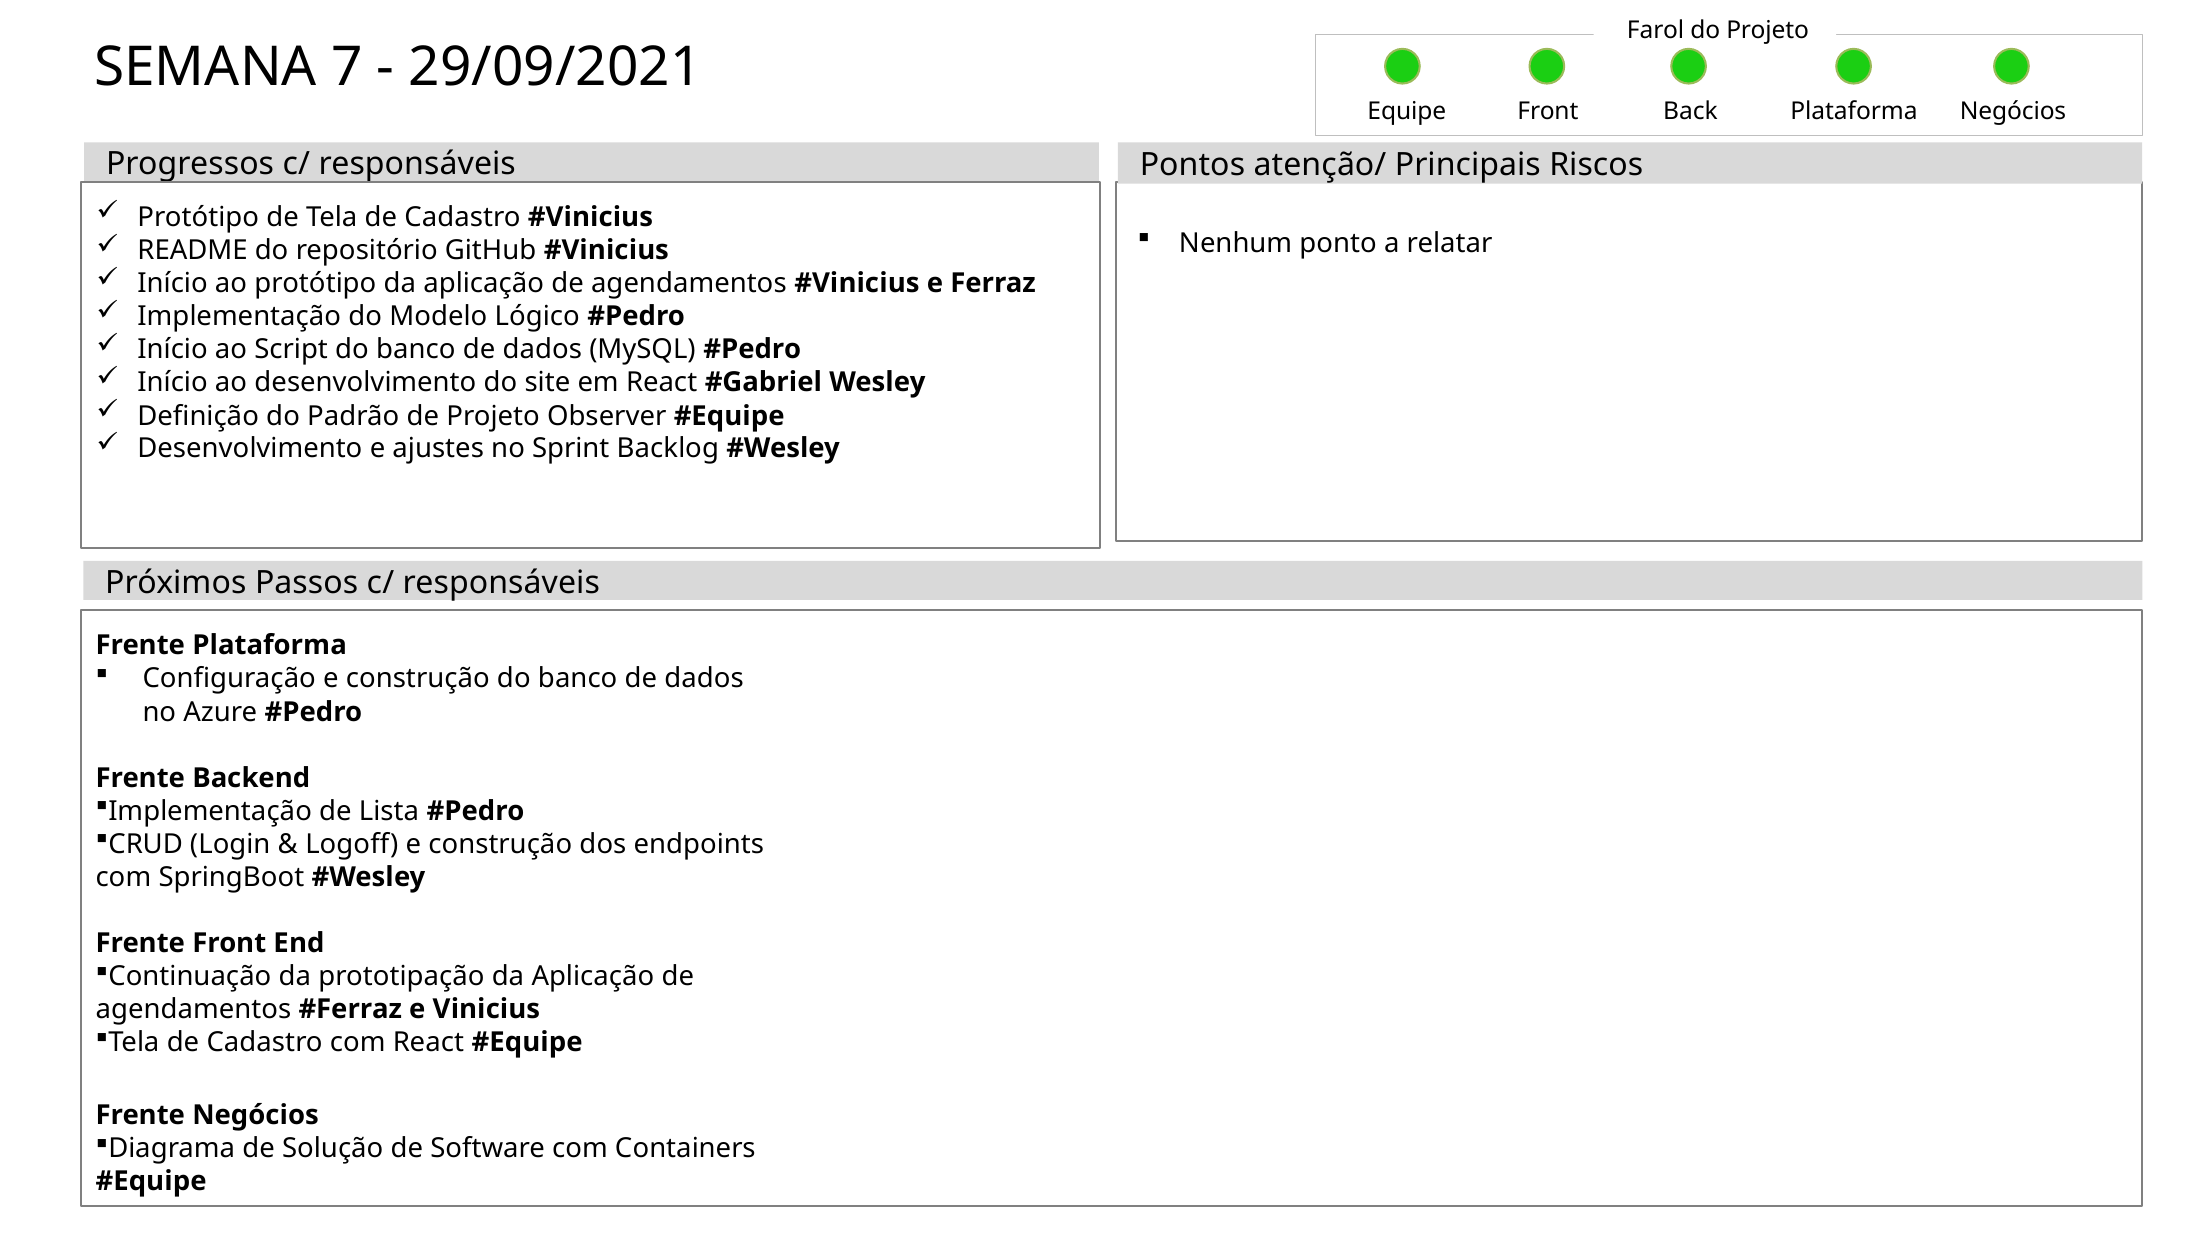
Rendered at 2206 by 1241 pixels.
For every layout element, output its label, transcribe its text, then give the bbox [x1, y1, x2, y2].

title SEMANA 7 - 29/09/2021 [77, 30, 2062, 162]
text_box Protótipo de Tela de Cadastro #Vinicius README do repositório GitHub #Vinicius Início ao protótipo da aplicação de agendamentos #Vinicius e Ferraz Implementação do Modelo Lógico #Pedro Início ao Script do banco de dados (MySQL) #Pedro Início ao desenvolvimento do site em React #Gabriel Wesley Definição do Padrão de Projeto Observer #Equipe Desenvolvimento e ajustes no Sprint Backlog #Wesley [79, 179, 1102, 550]
text_box Farol do Projeto [1592, 6, 1838, 45]
text_box Frente Plataforma Configuração e construção do banco de dados no Azure #Pedro Frente Backend Implementação de Lista #Pedro CRUD (Login & Logoff) e construção dos endpoints com SpringBoot #Wesley Frente Front End Continuação da prototipação da Aplicação de agendamentos #Ferraz e Vinicius Tela de Cadastro com React #Equipe Frente Negócios Diagrama de Solução de Software com Containers #Equipe [79, 608, 2144, 1208]
text_box Próximos Passos c/ responsáveis [83, 560, 2143, 600]
text_box Nenhum ponto a relatar [1122, 183, 2135, 265]
text_box Progressos c/ responsáveis [84, 142, 1099, 179]
text_box [1114, 179, 2144, 543]
text_box [1313, 32, 2144, 138]
text_box Pontos atenção/ Principais Riscos [1117, 142, 2143, 184]
